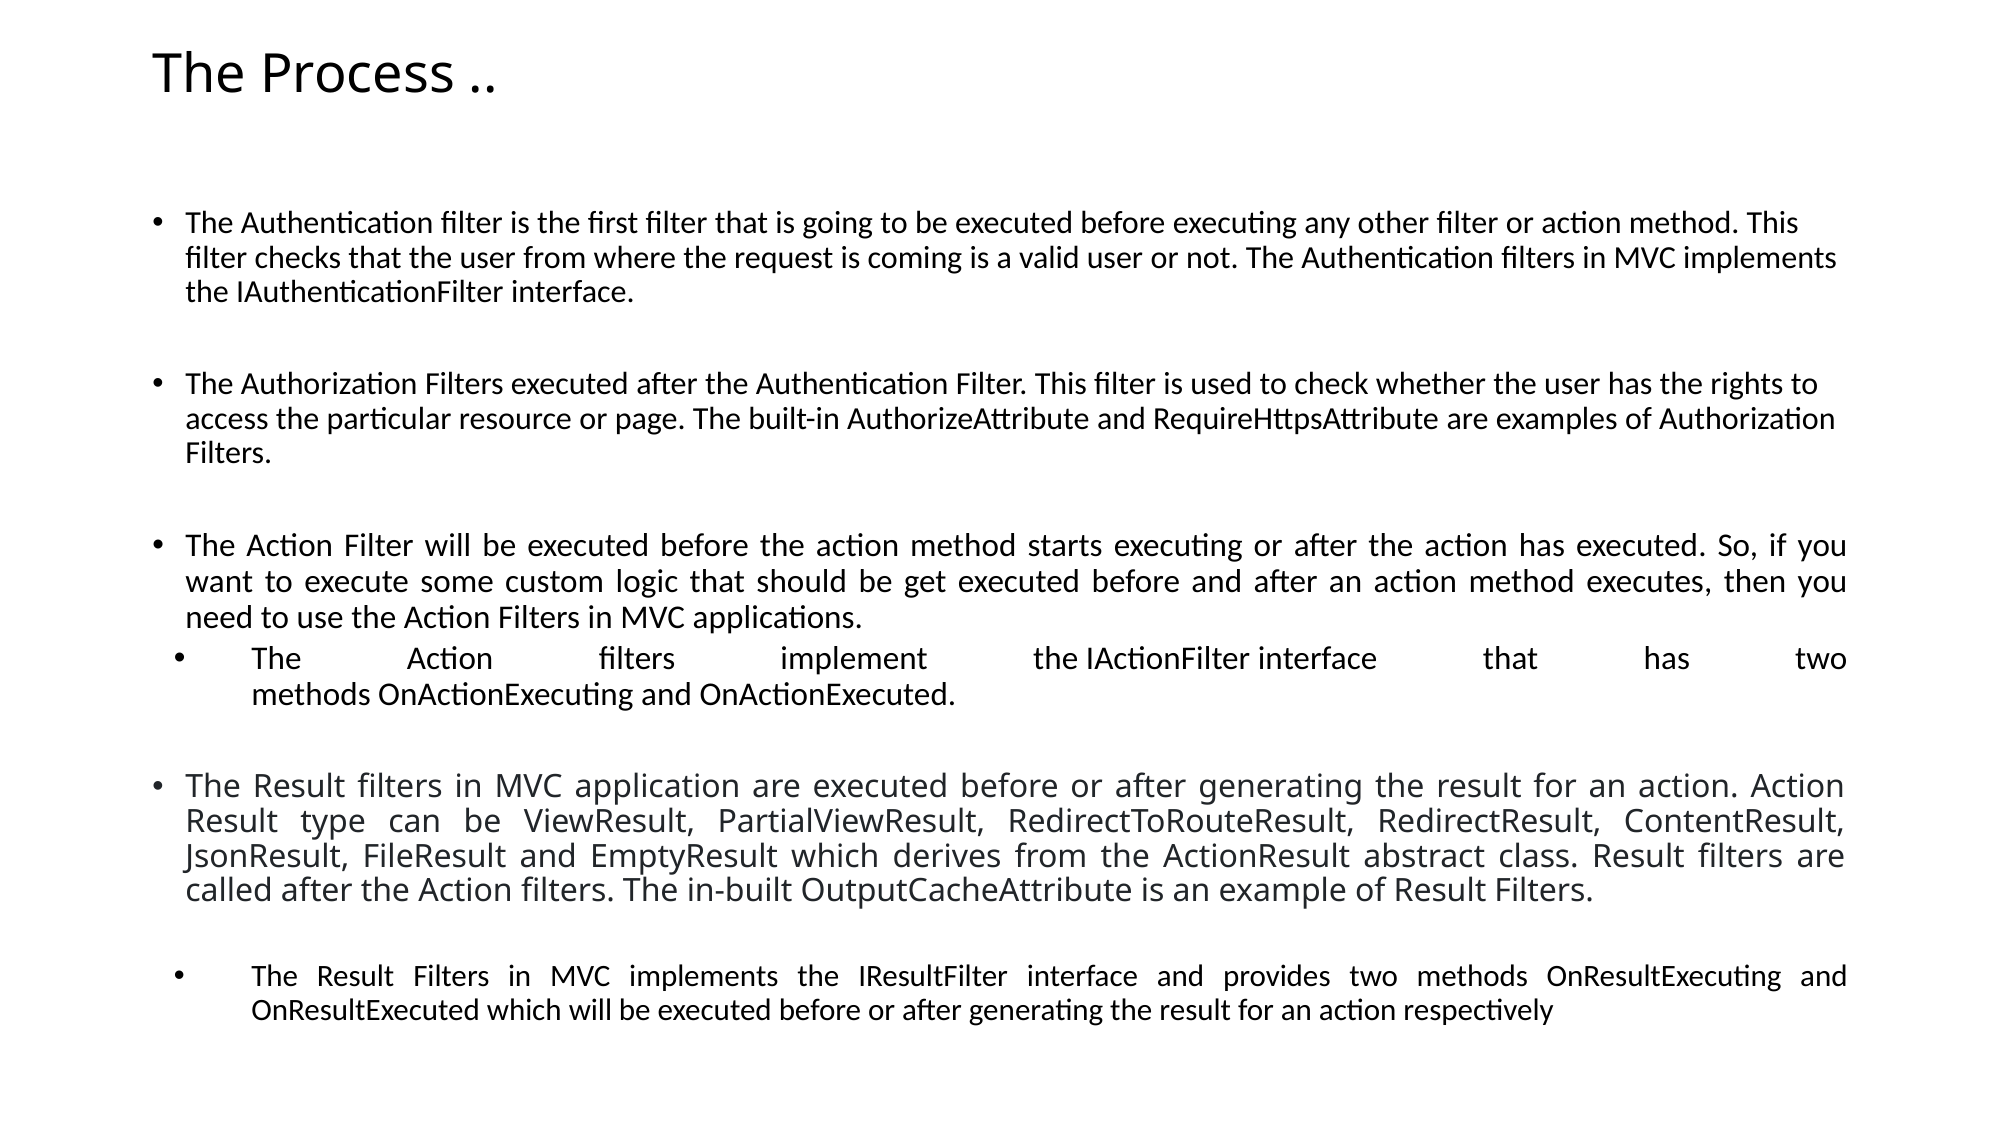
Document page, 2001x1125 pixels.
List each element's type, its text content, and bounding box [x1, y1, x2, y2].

title The Process .. [137, 37, 1863, 112]
list The Authentication filter is the first filter that is going to be executed before executing any other filter or action method. This filter checks that the user from where the request is coming is a valid user or not. The Authentication filters in MVC implements the IAuthenticationFilter interface. The Authorization Filters executed after the Authentication Filter. This filter is used to check whether the user has the rights to access the particular resource or page. The built-in AuthorizeAttribute and RequireHttpsAttribute are examples of Authorization Filters. The Action Filter will be executed before the action method starts executing or after the action has executed. So, if you want to execute some custom logic that should be get executed before and after an action method executes, then you need to use the Action Filters in MVC applications. The Action filters implement the IActionFilter interface that has two methods OnActionExecuting and OnActionExecuted. The Result filters in MVC application are executed before or after generating the result for an action. Action Result type can be ViewResult, PartialViewResult, RedirectToRouteResult, RedirectResult, ContentResult, JsonResult, FileResult and EmptyResult which derives from the ActionResult abstract class. Result filters are called after the Action filters. The in-built OutputCacheAttribute is an example of Result Filters. The Result Filters in MVC implements the IResultFilter interface and provides two methods OnResultExecuting and OnResultExecuted which will be executed before or after generating the result for an action respectively [137, 148, 1863, 1046]
